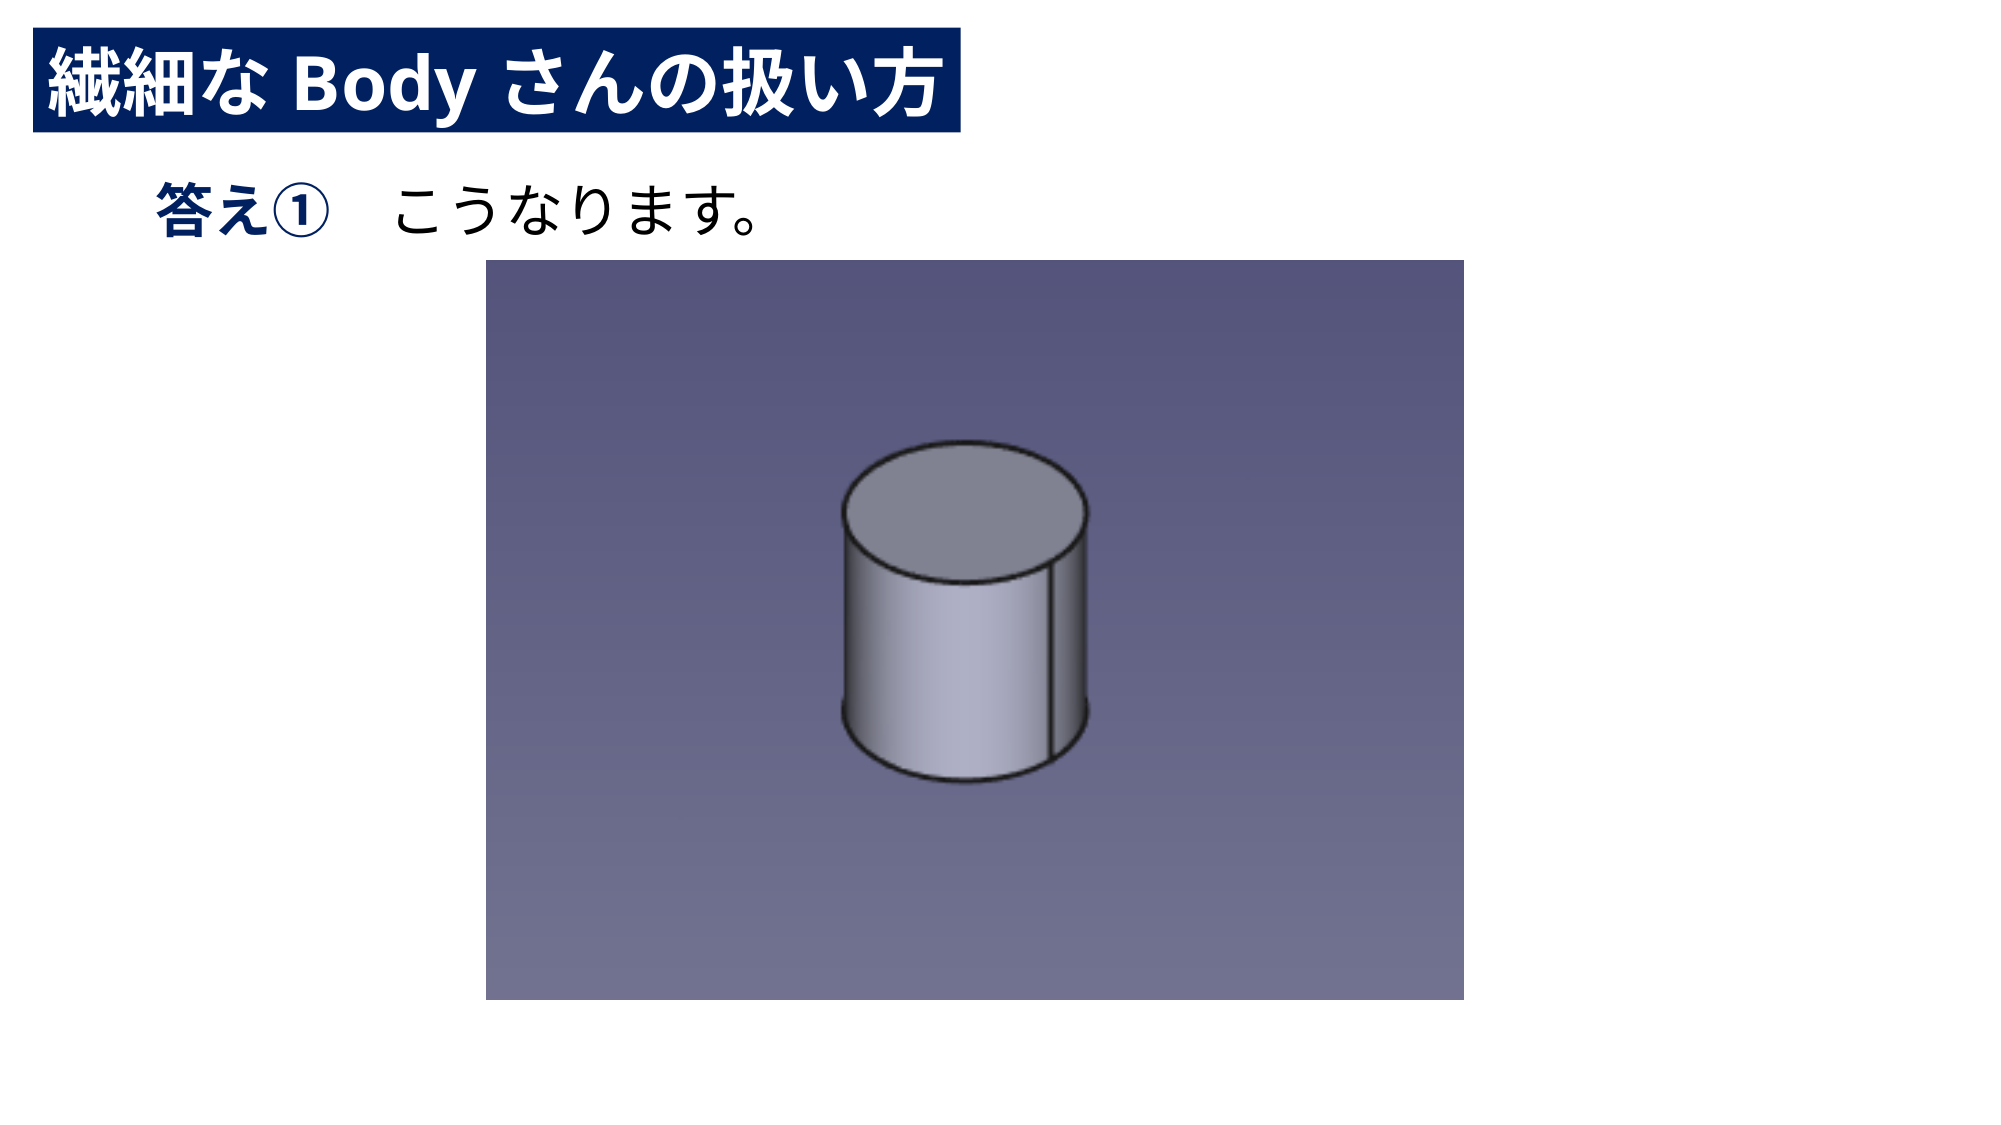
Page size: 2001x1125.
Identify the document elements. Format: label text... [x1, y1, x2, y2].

text_box 答え① こうなります。 [141, 167, 806, 252]
text_box 繊細なBodyさんの扱い方 [33, 27, 961, 133]
picture [486, 260, 1464, 1000]
